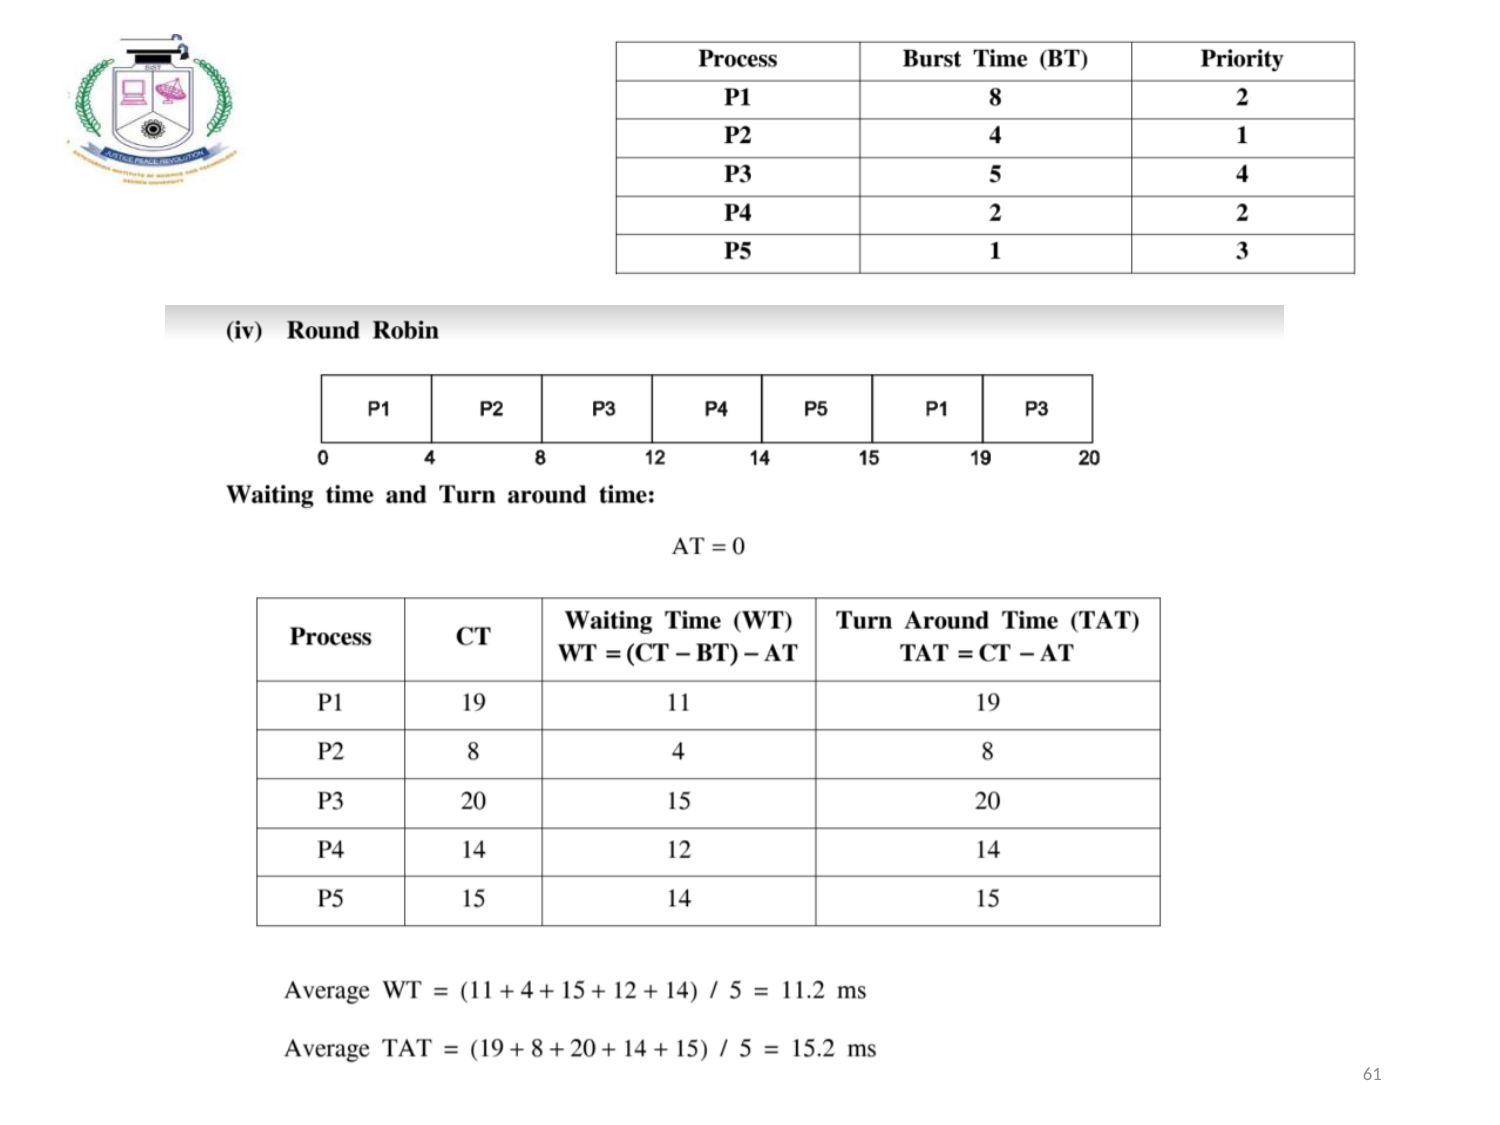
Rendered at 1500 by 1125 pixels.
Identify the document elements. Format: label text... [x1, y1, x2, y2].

picture [596, 30, 1420, 280]
picture [165, 305, 1284, 1067]
slide_number 61 [1059, 1042, 1397, 1103]
picture [56, 34, 253, 189]
